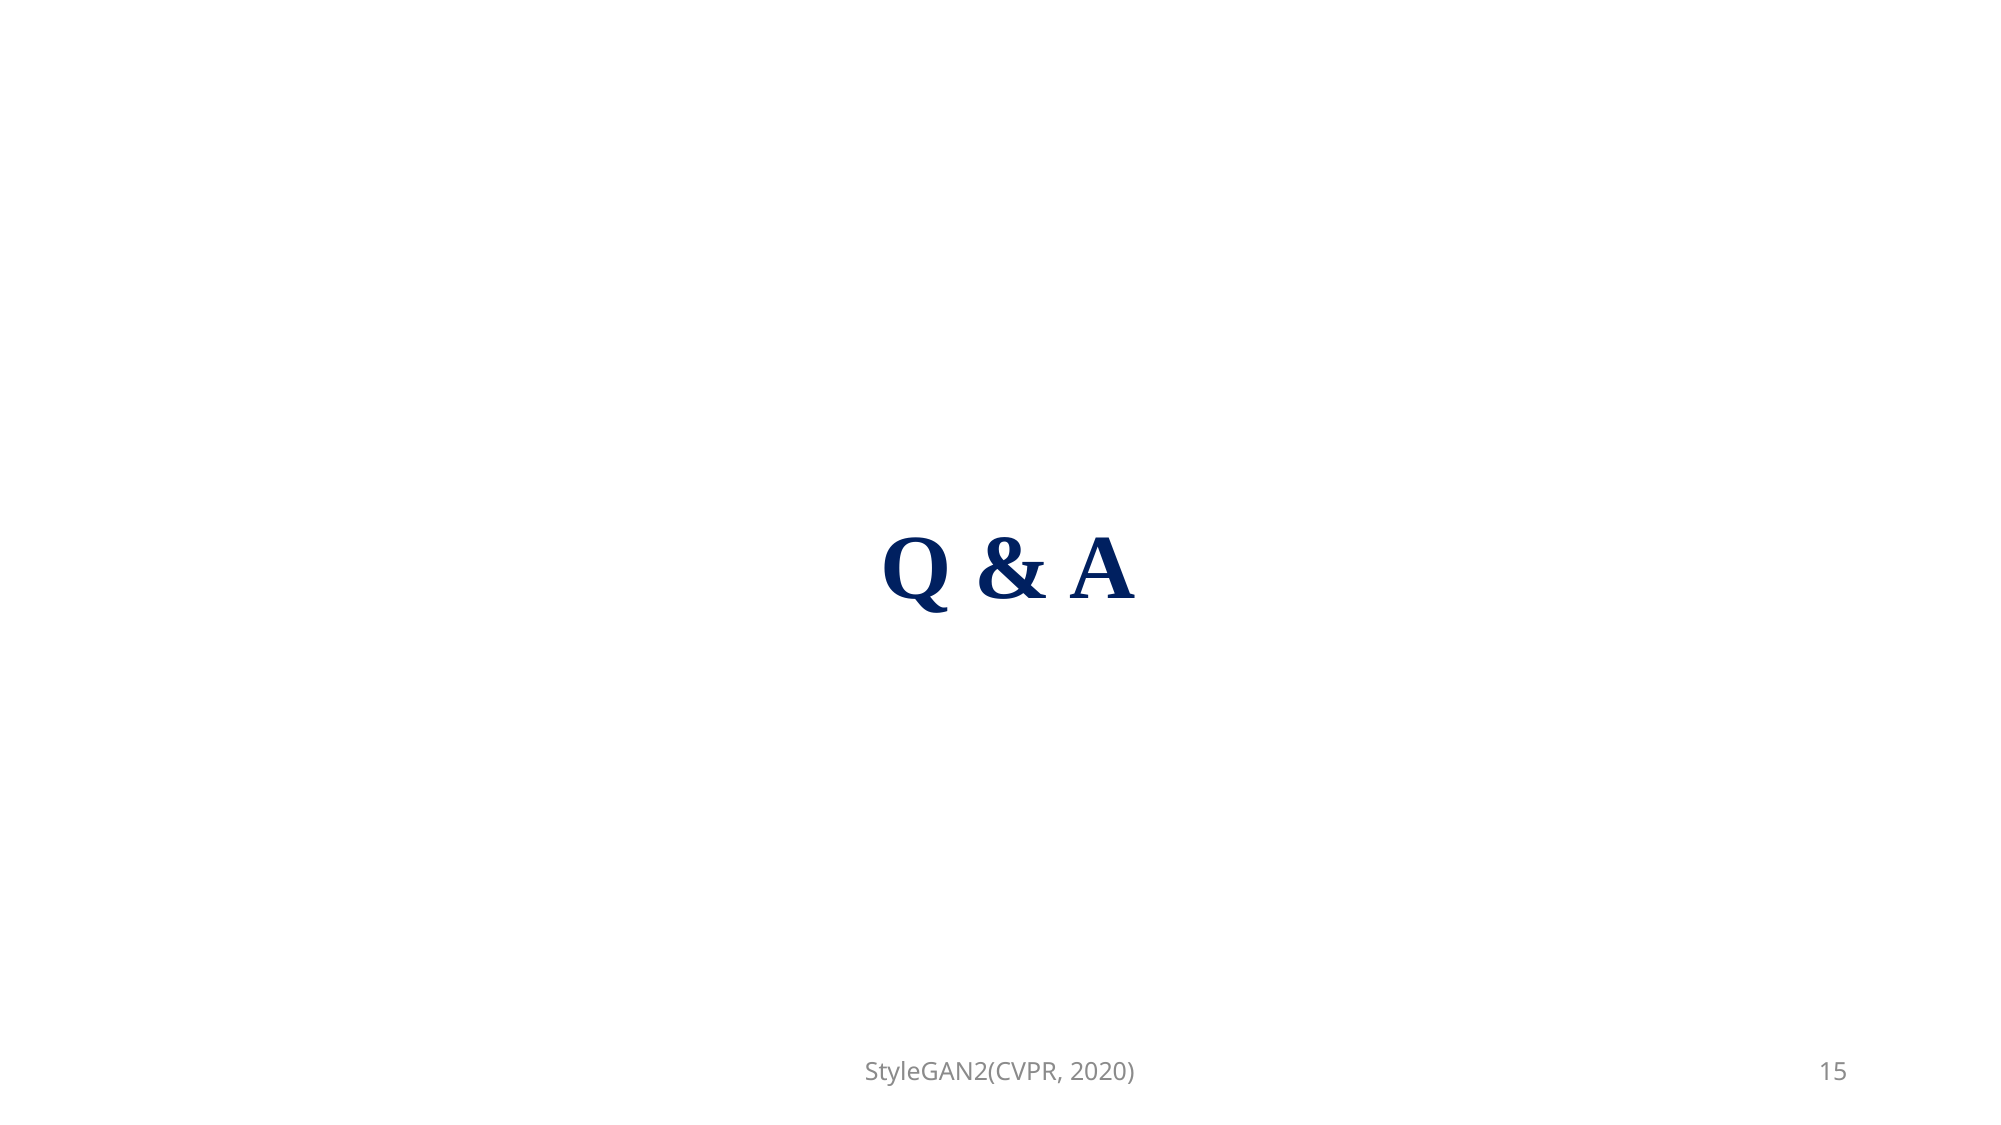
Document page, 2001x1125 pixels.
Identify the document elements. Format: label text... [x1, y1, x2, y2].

slide_number 15 [1412, 1042, 1863, 1103]
footer StyleGAN2(CVPR, 2020) [662, 1042, 1338, 1103]
title Q & A [145, 127, 1871, 1010]
